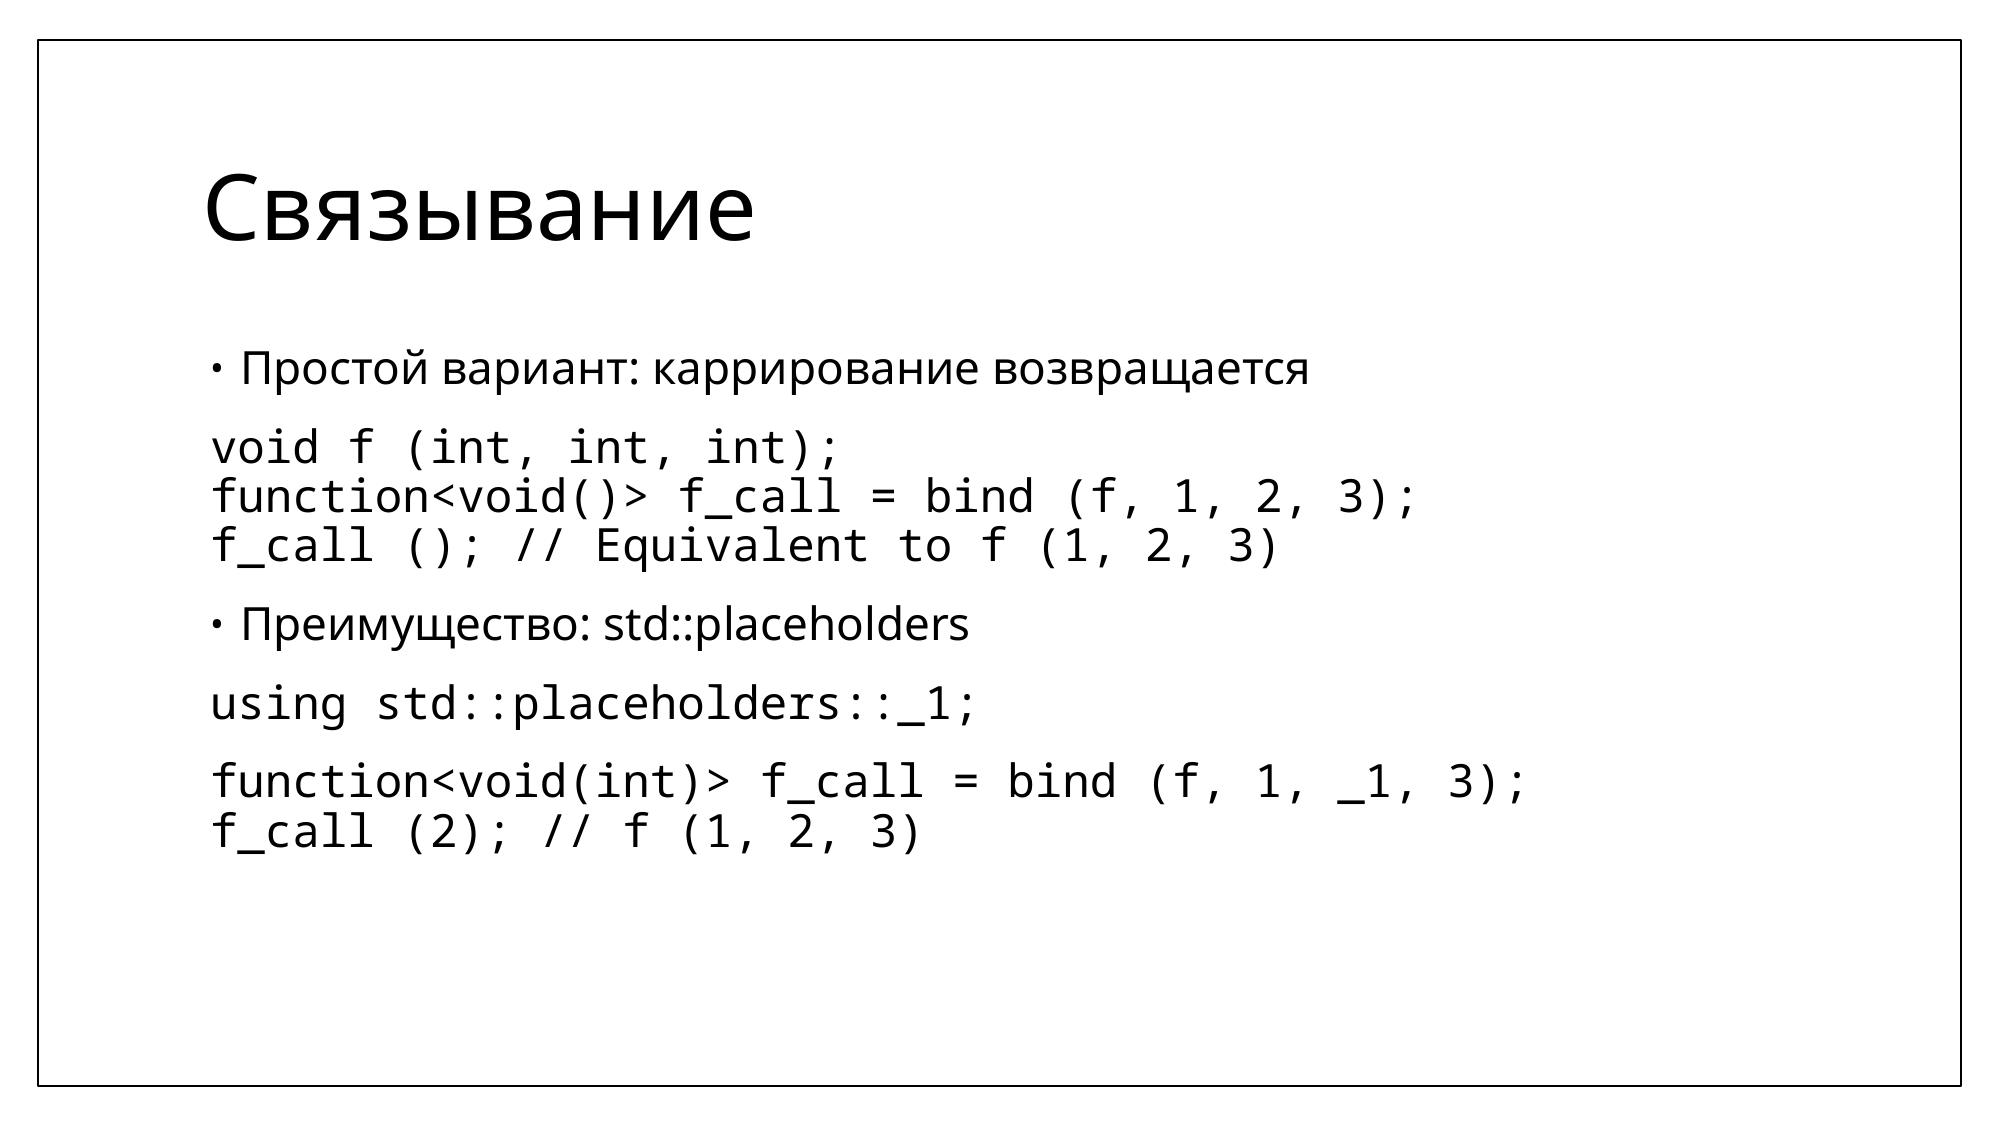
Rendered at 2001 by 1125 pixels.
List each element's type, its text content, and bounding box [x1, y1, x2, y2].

list Простой вариант: каррирование возвращается void f (int, int, int); function<void()> f_call = bind (f, 1, 2, 3); f_call (); // Equivalent to f (1, 2, 3) Преимущество: std::placeholders using std::placeholders::_1; function<void(int)> f_call = bind (f, 1, _1, 3); f_call (2); // f (1, 2, 3) [187, 337, 1808, 1000]
title Связывание [187, 99, 1808, 323]
